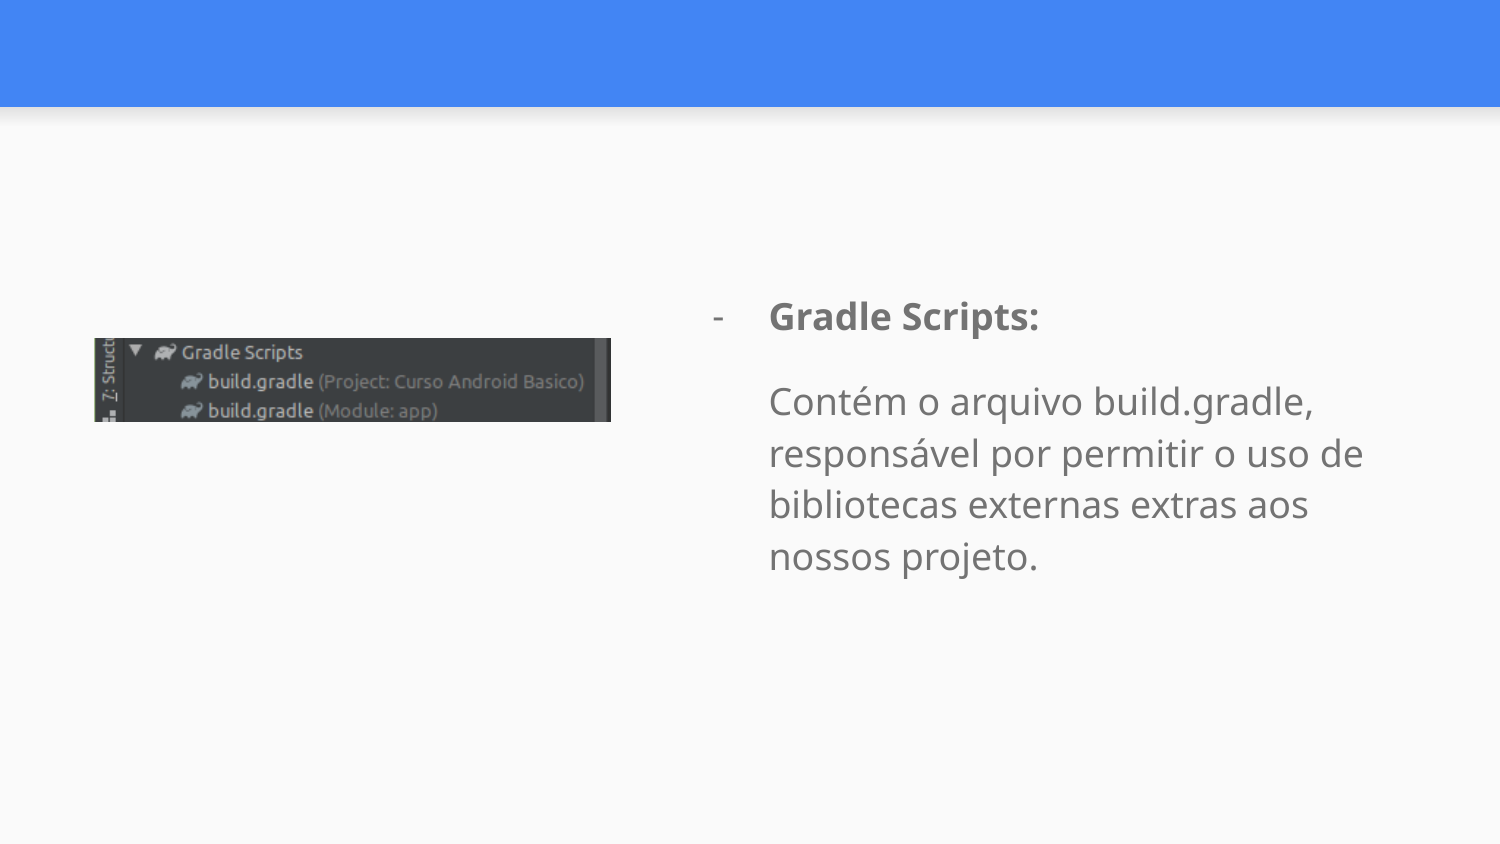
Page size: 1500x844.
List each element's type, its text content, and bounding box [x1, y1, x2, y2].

list Gradle Scripts: Contém o arquivo build.gradle, responsável por permitir o uso de bibliotecas externas extras aos nossos projeto. [678, 271, 1453, 594]
picture [94, 338, 612, 423]
